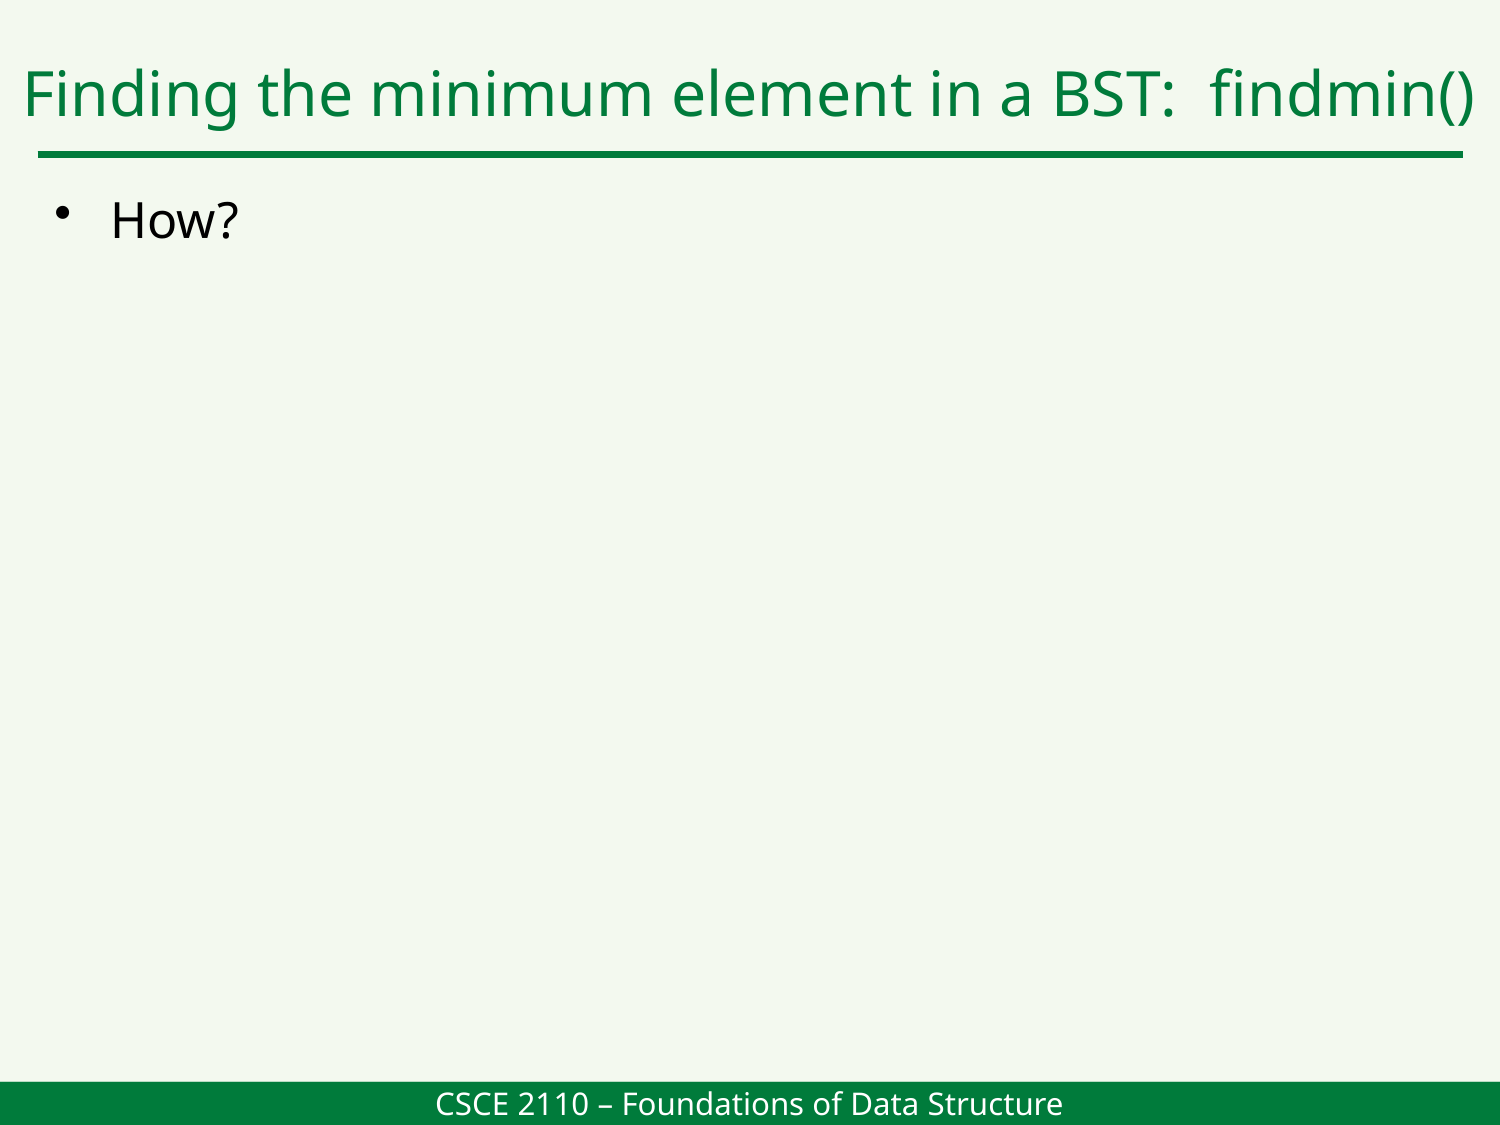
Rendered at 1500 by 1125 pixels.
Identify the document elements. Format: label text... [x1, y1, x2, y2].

text_box How? [39, 168, 1465, 267]
text_box Finding the minimum element in a BST: findmin() [0, 27, 1500, 155]
